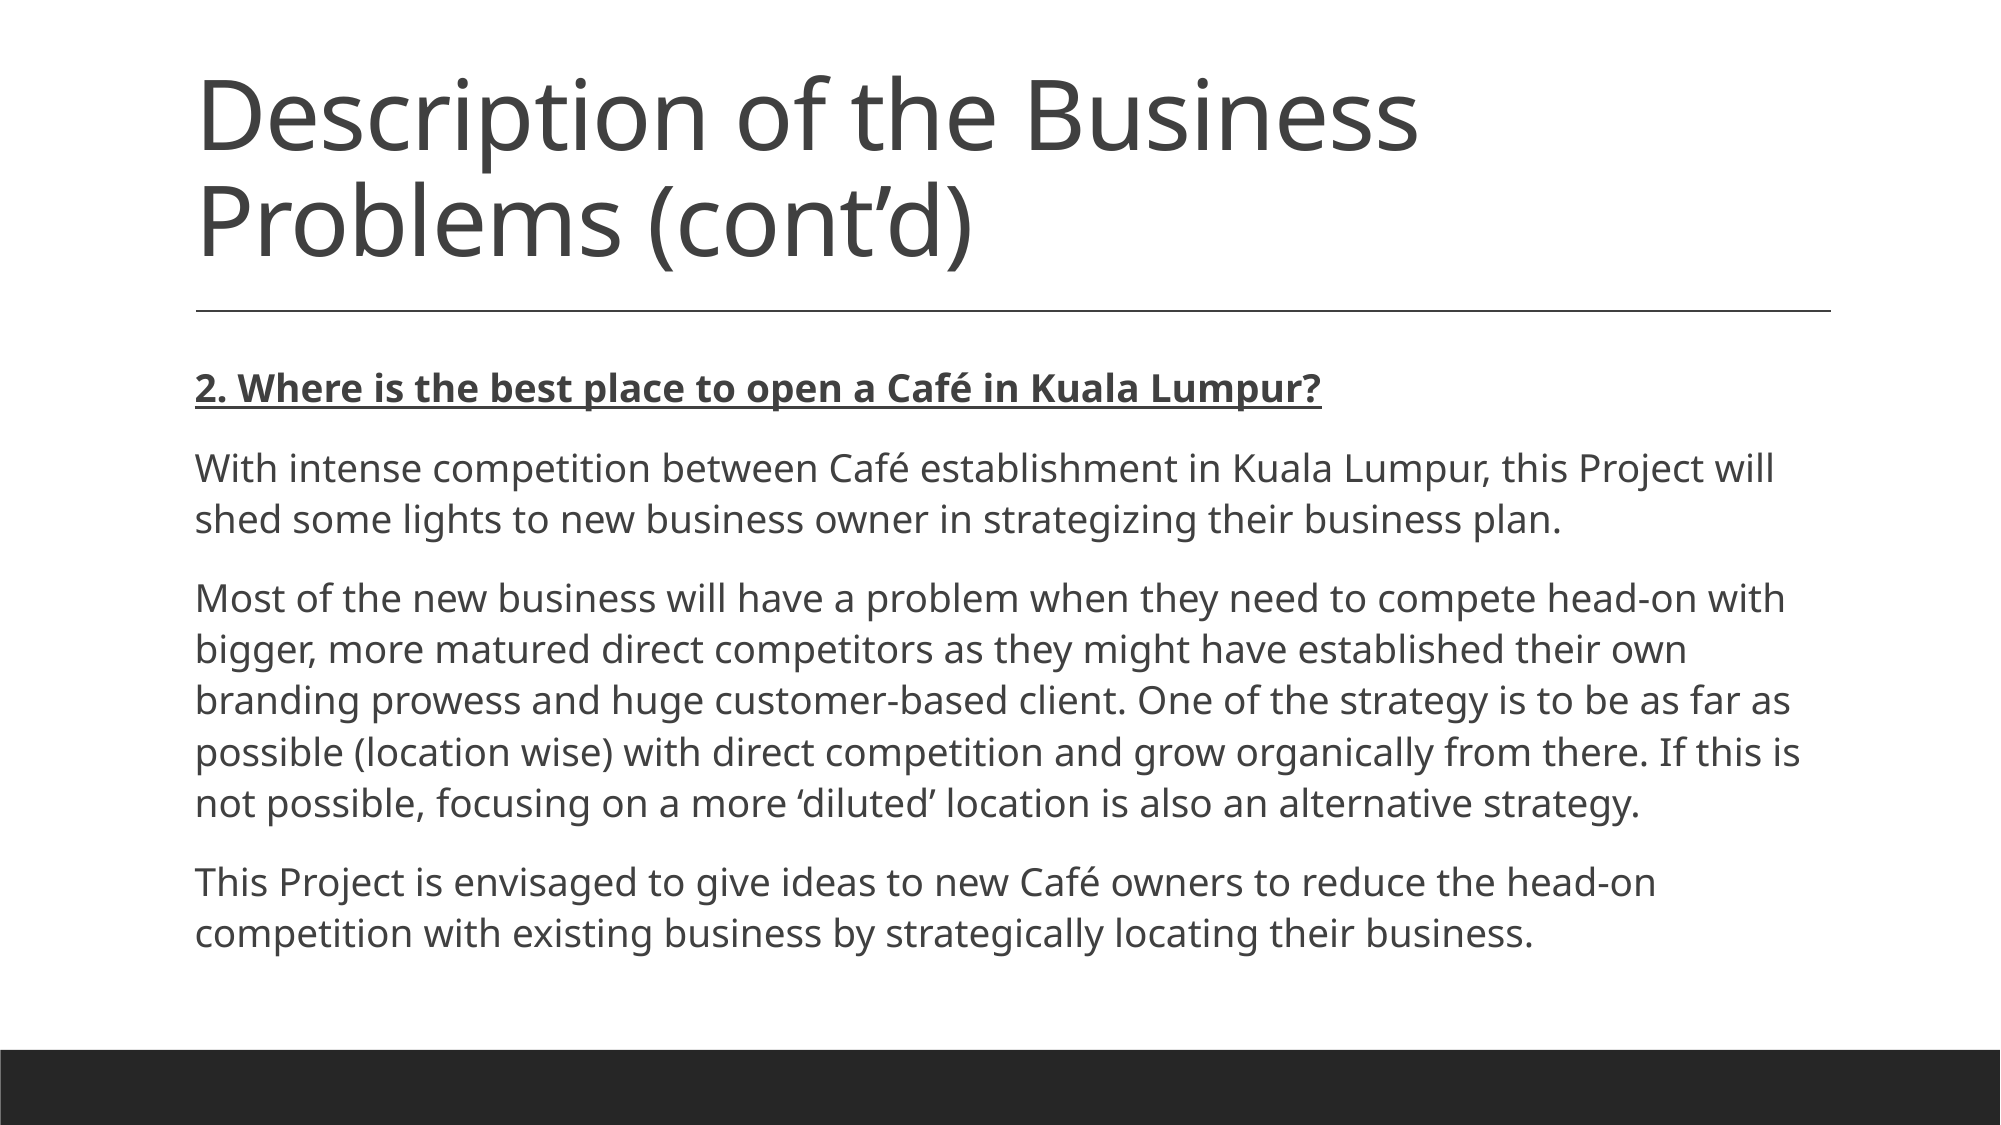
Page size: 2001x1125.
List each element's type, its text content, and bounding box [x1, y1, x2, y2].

title Description of the Business Problems (cont’d) [180, 47, 1830, 285]
list 2. Where is the best place to open a Café in Kuala Lumpur? With intense competition between Café establishment in Kuala Lumpur, this Project will shed some lights to new business owner in strategizing their business plan. Most of the new business will have a problem when they need to compete head-on with bigger, more matured direct competitors as they might have established their own branding prowess and huge customer-based client. One of the strategy is to be as far as possible (location wise) with direct competition and grow organically from there. If this is not possible, focusing on a more ‘diluted’ location is also an alternative strategy. This Project is envisaged to give ideas to new Café owners to reduce the head-on competition with existing business by strategically locating their business. [180, 352, 1830, 969]
